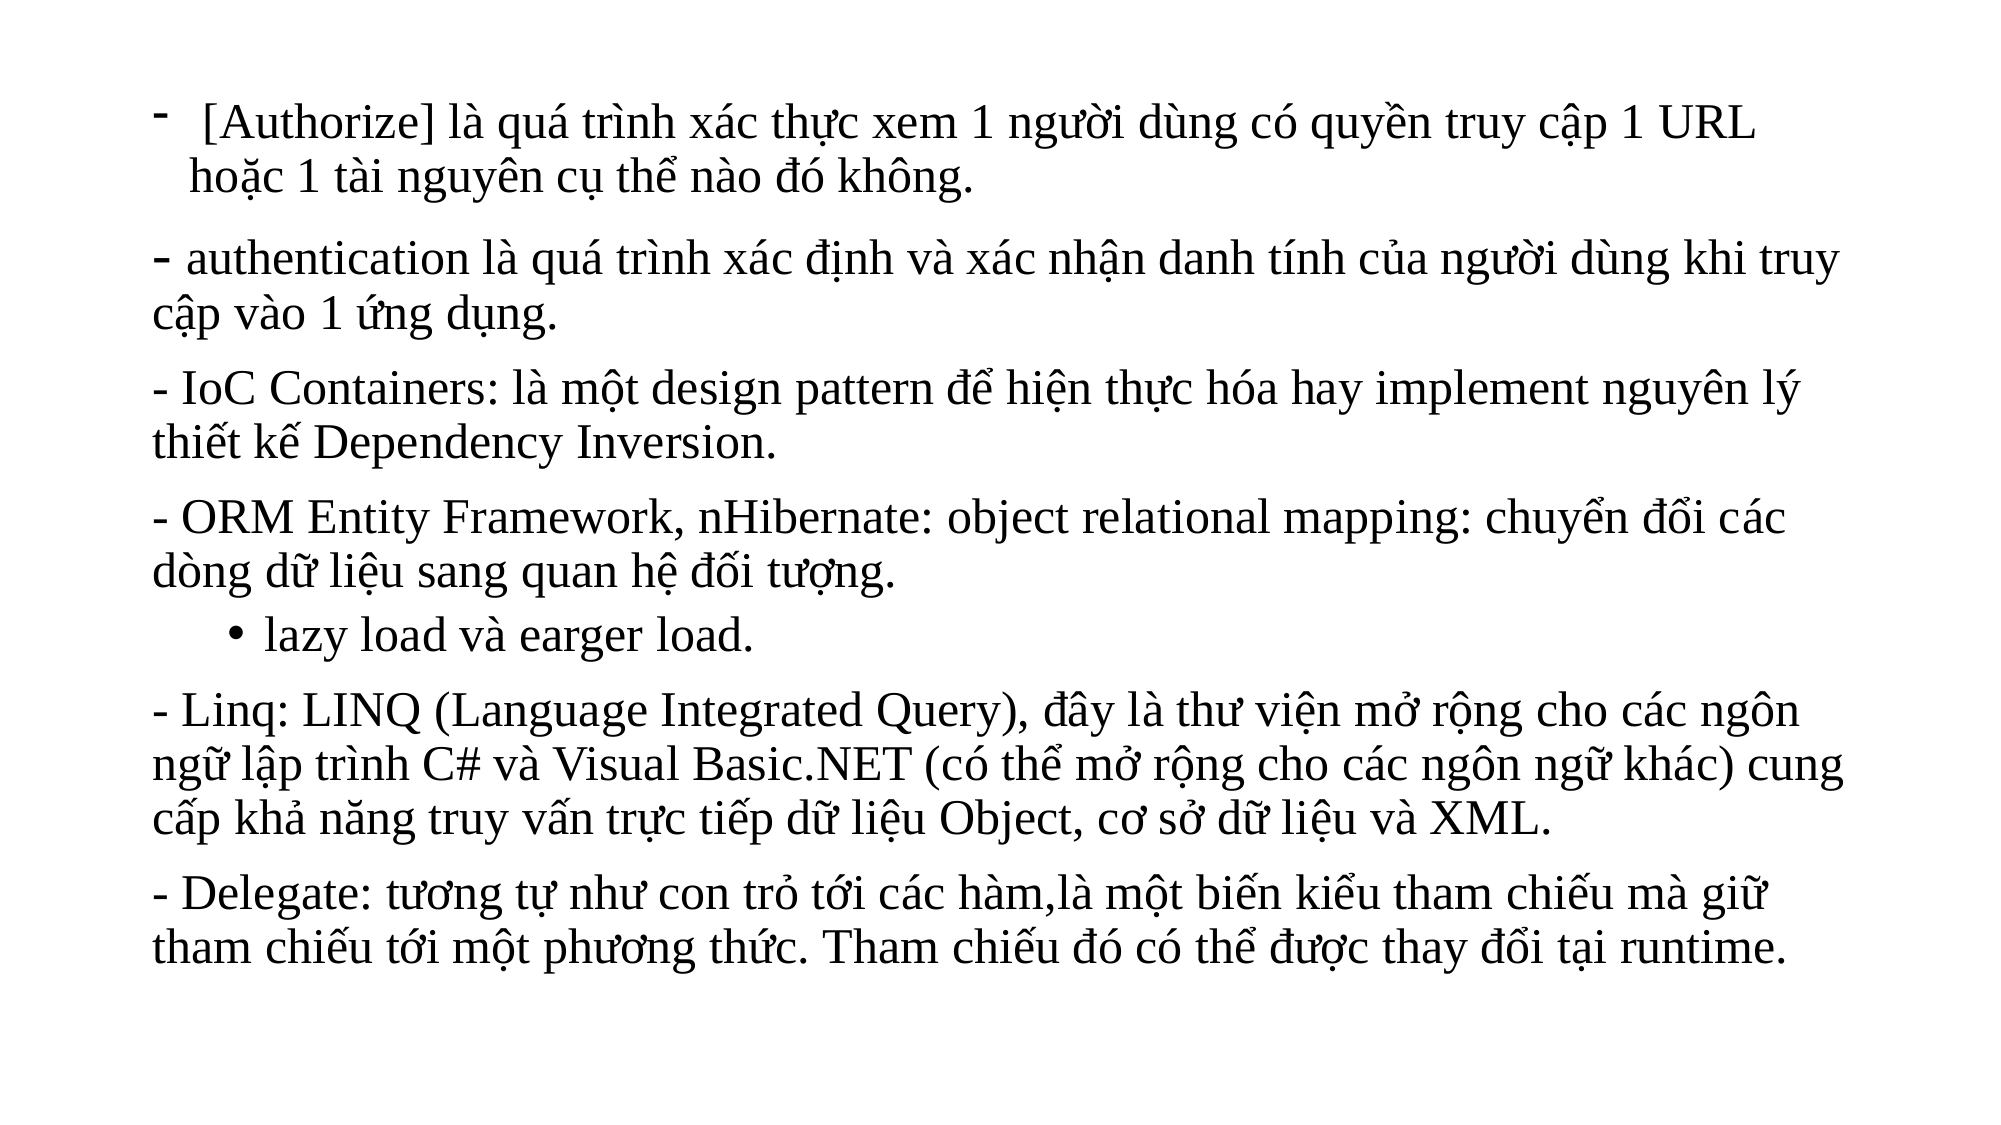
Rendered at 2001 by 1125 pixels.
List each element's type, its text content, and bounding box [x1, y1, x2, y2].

list [Authorize] là quá trình xác thực xem 1 người dùng có quyền truy cập 1 URL hoặc 1 tài nguyên cụ thể nào đó không. - authentication là quá trình xác định và xác nhận danh tính của người dùng khi truy cập vào 1 ứng dụng. - IoC Containers: là một design pattern để hiện thực hóa hay implement nguyên lý thiết kế Dependency Inversion. - ORM Entity Framework, nHibernate: object relational mapping: chuyển đổi các dòng dữ liệu sang quan hệ đối tượng. lazy load và earger load. - Linq: LINQ (Language Integrated Query), đây là thư viện mở rộng cho các ngôn ngữ lập trình C# và Visual Basic.NET (có thể mở rộng cho các ngôn ngữ khác) cung cấp khả năng truy vấn trực tiếp dữ liệu Object, cơ sở dữ liệu và XML. - Delegate: tương tự như con trỏ tới các hàm,là một biến kiểu tham chiếu mà giữ tham chiếu tới một phương thức. Tham chiếu đó có thể được thay đổi tại runtime. [137, 87, 1863, 1014]
